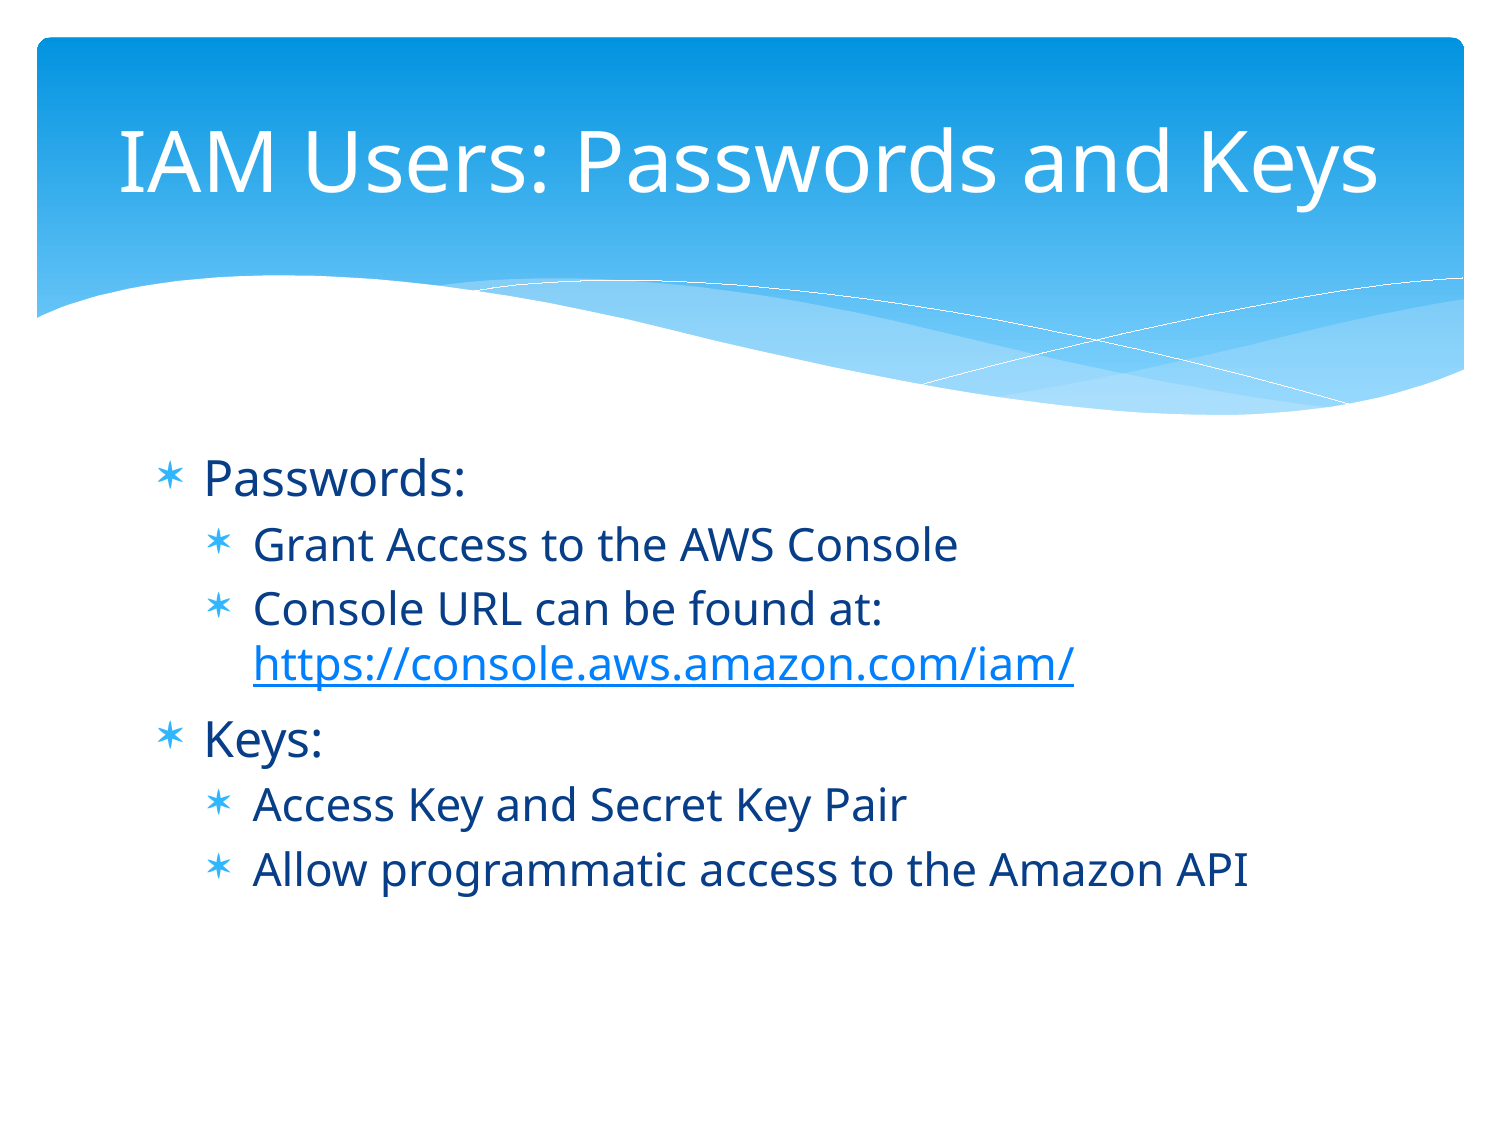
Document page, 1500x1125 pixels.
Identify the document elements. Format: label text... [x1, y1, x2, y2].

list Passwords: Grant Access to the AWS Console Console URL can be found at: https://console.aws.amazon.com/iam/ Keys: Access Key and Secret Key Pair Allow programmatic access to the Amazon API [143, 438, 1359, 1005]
title IAM Users: Passwords and Keys [75, 55, 1425, 261]
